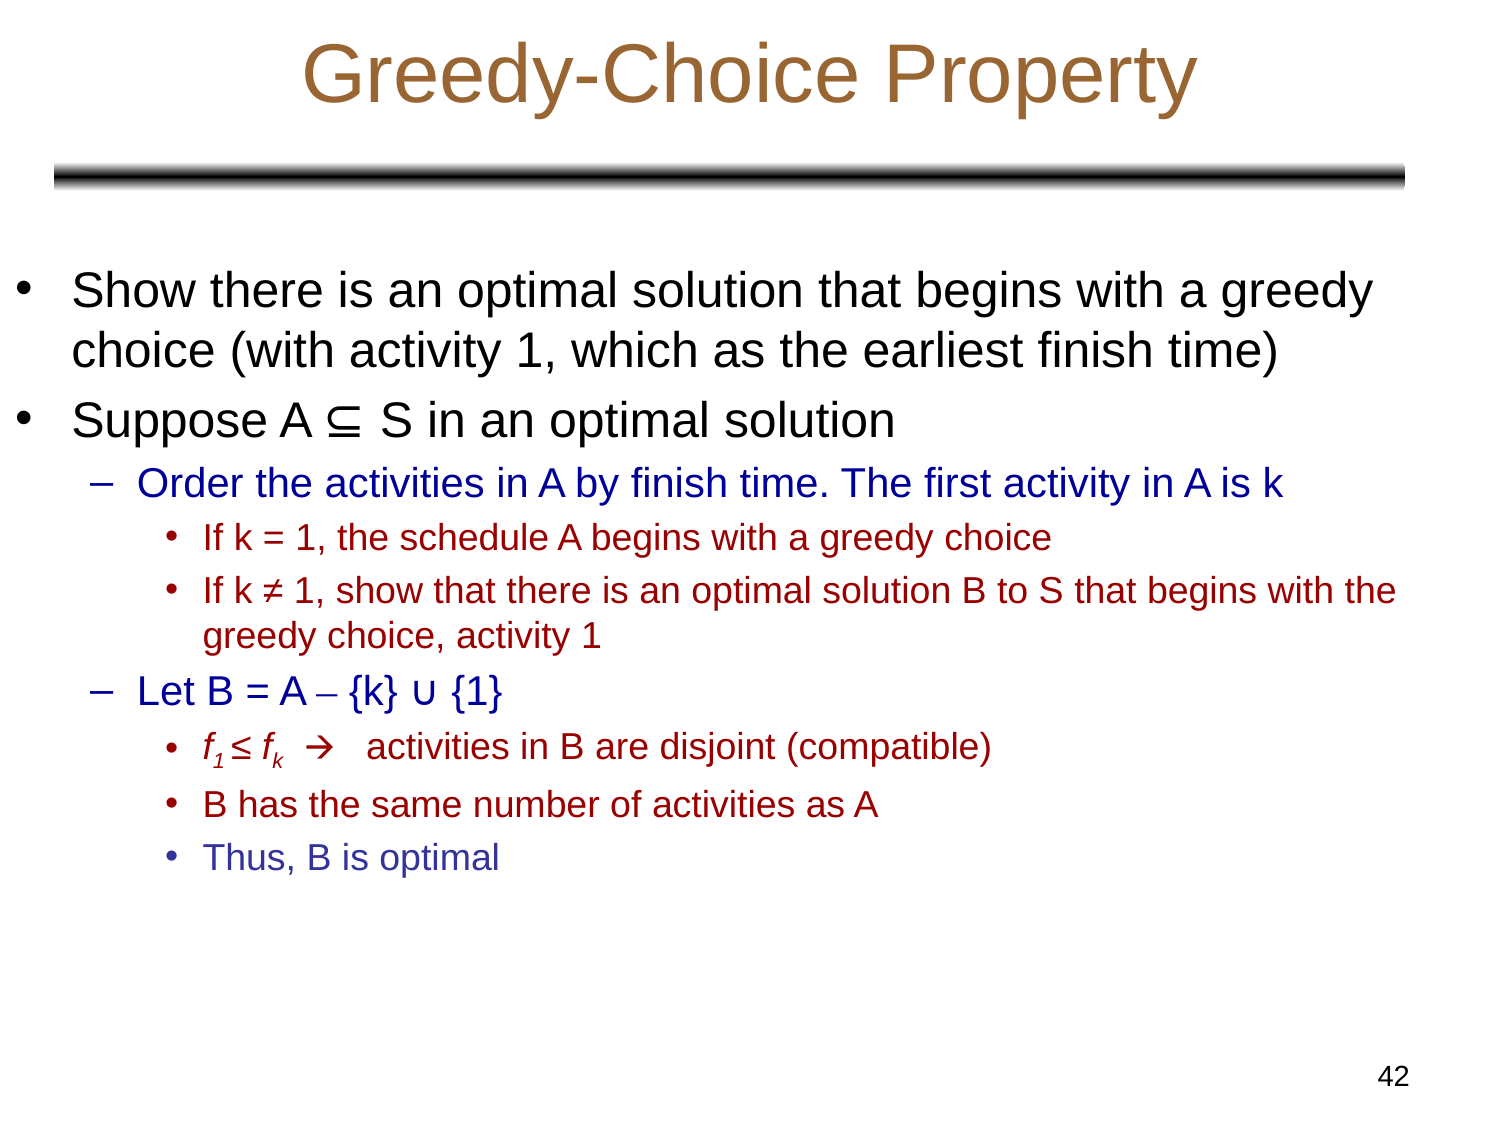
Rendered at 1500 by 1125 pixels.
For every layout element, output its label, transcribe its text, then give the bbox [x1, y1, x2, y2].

text_box ‹#› [1074, 1049, 1425, 1103]
list Show there is an optimal solution that begins with a greedy choice (with activity 1, which as the earliest finish time) Suppose A ⊆ S in an optimal solution Order the activities in A by finish time. The first activity in A is k If k = 1, the schedule A begins with a greedy choice If k ≠ 1, show that there is an optimal solution B to S that begins with the greedy choice, activity 1 Let B = A – {k} ∪ {1} f1 ≤ fk 🡪 activities in B are disjoint (compatible) B has the same number of activities as A Thus, B is optimal [0, 249, 1475, 1038]
title Greedy-Choice Property [112, 0, 1388, 138]
